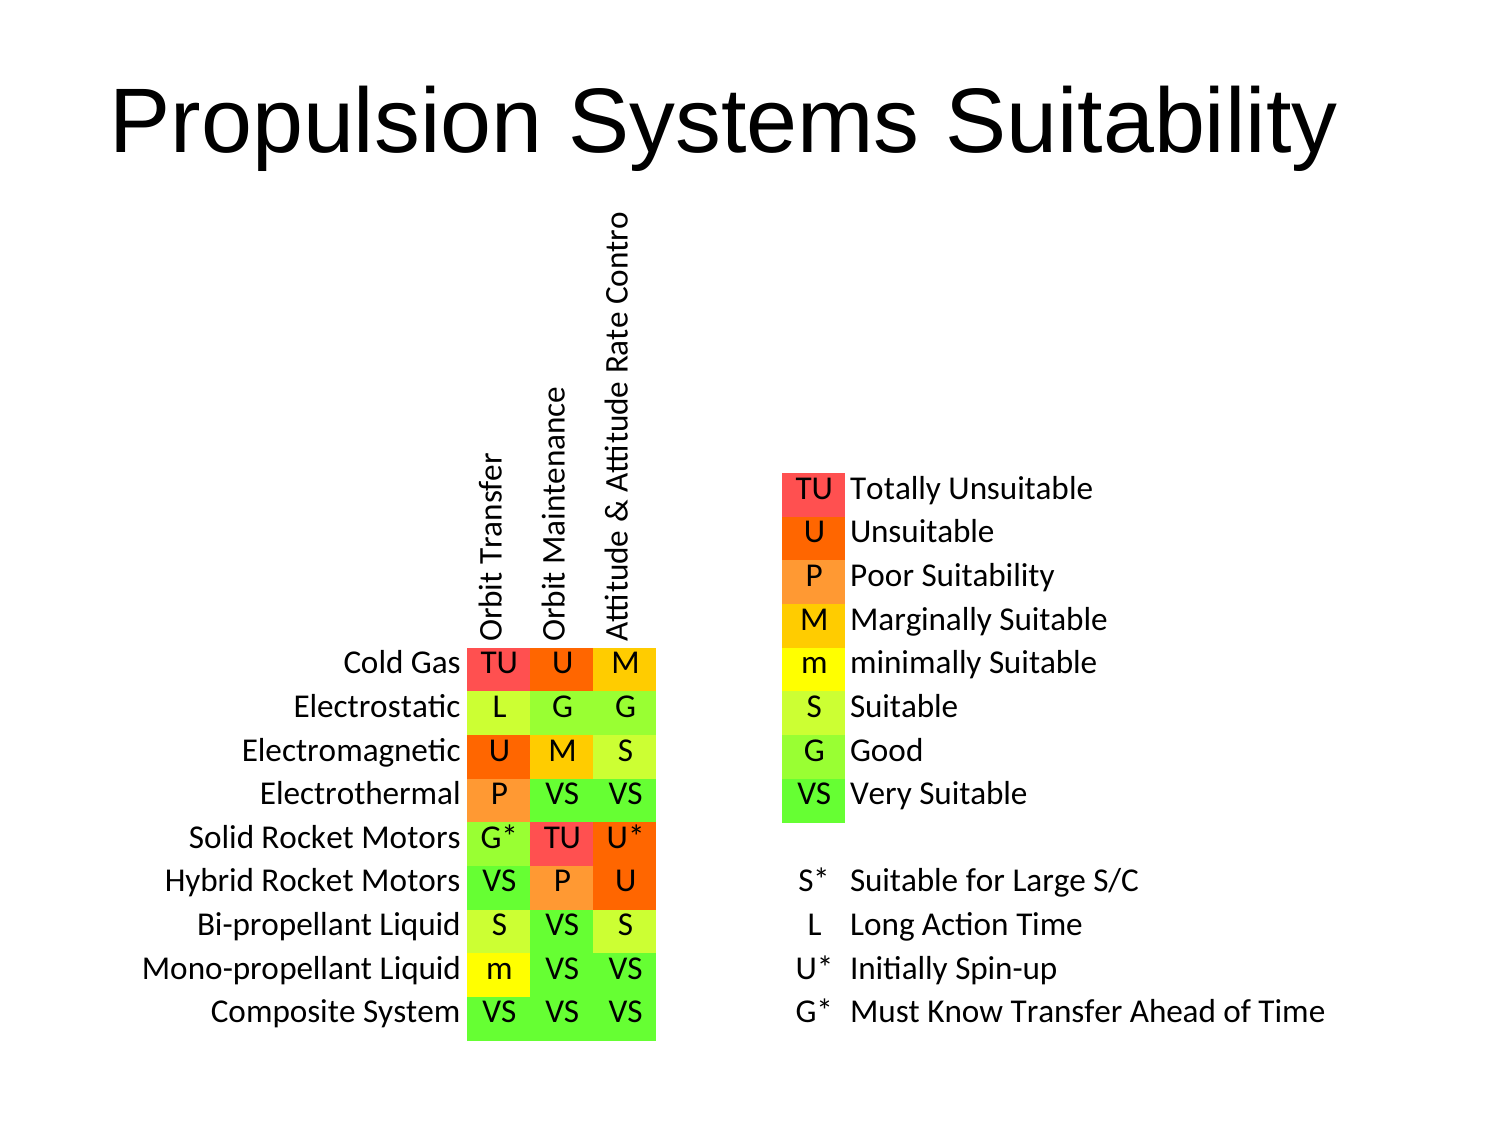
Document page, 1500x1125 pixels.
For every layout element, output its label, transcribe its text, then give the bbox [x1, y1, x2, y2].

picture [85, 209, 1397, 1043]
title Propulsion Systems Suitability [94, 14, 1389, 209]
